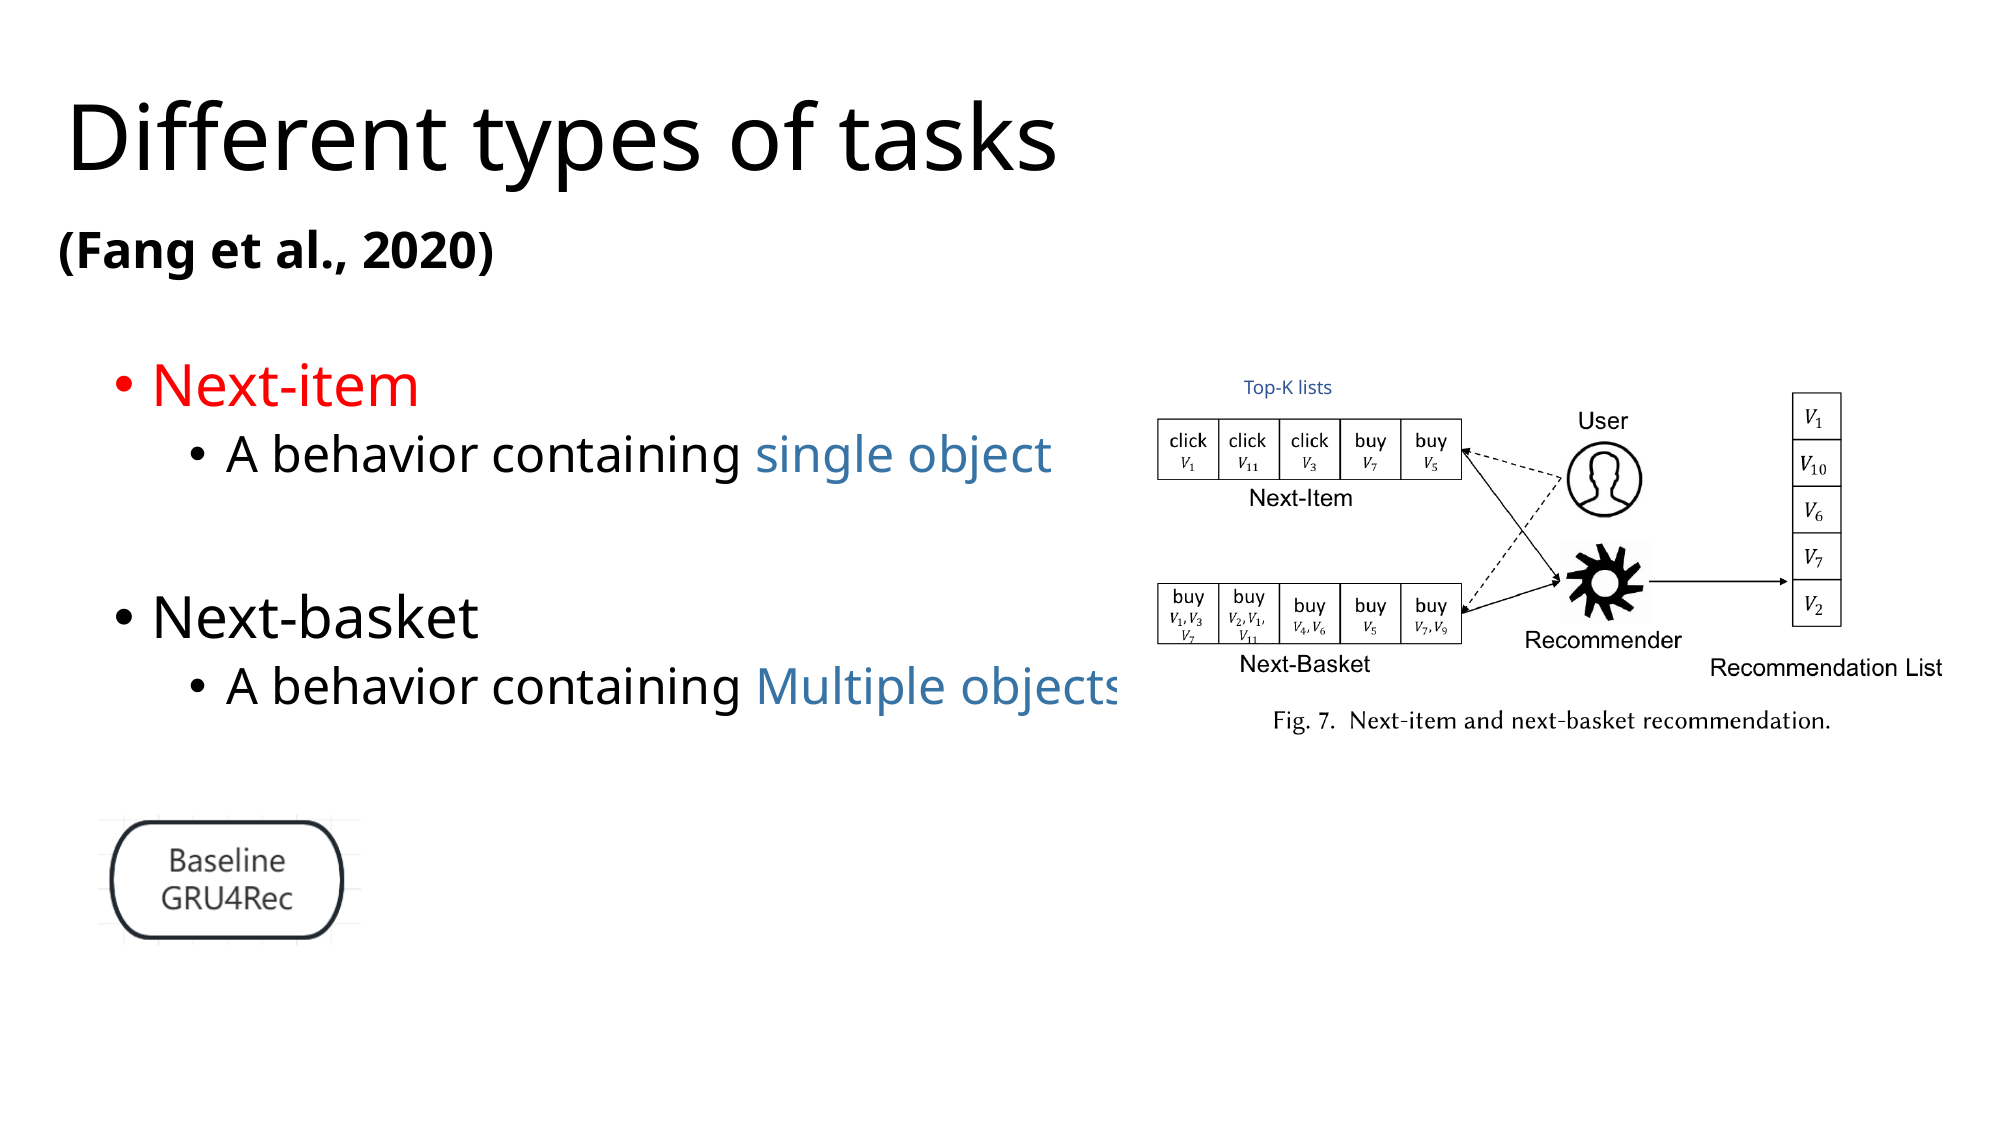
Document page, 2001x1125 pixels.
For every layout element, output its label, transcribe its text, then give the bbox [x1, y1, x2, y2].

picture [1117, 371, 1998, 754]
list (Fang et al., 2020) [50, 210, 1853, 288]
title Different types of tasks [27, 31, 1753, 249]
picture [98, 815, 361, 945]
list Next-item A behavior containing single object Next-basket A behavior containing Multiple objects [98, 348, 1901, 1071]
